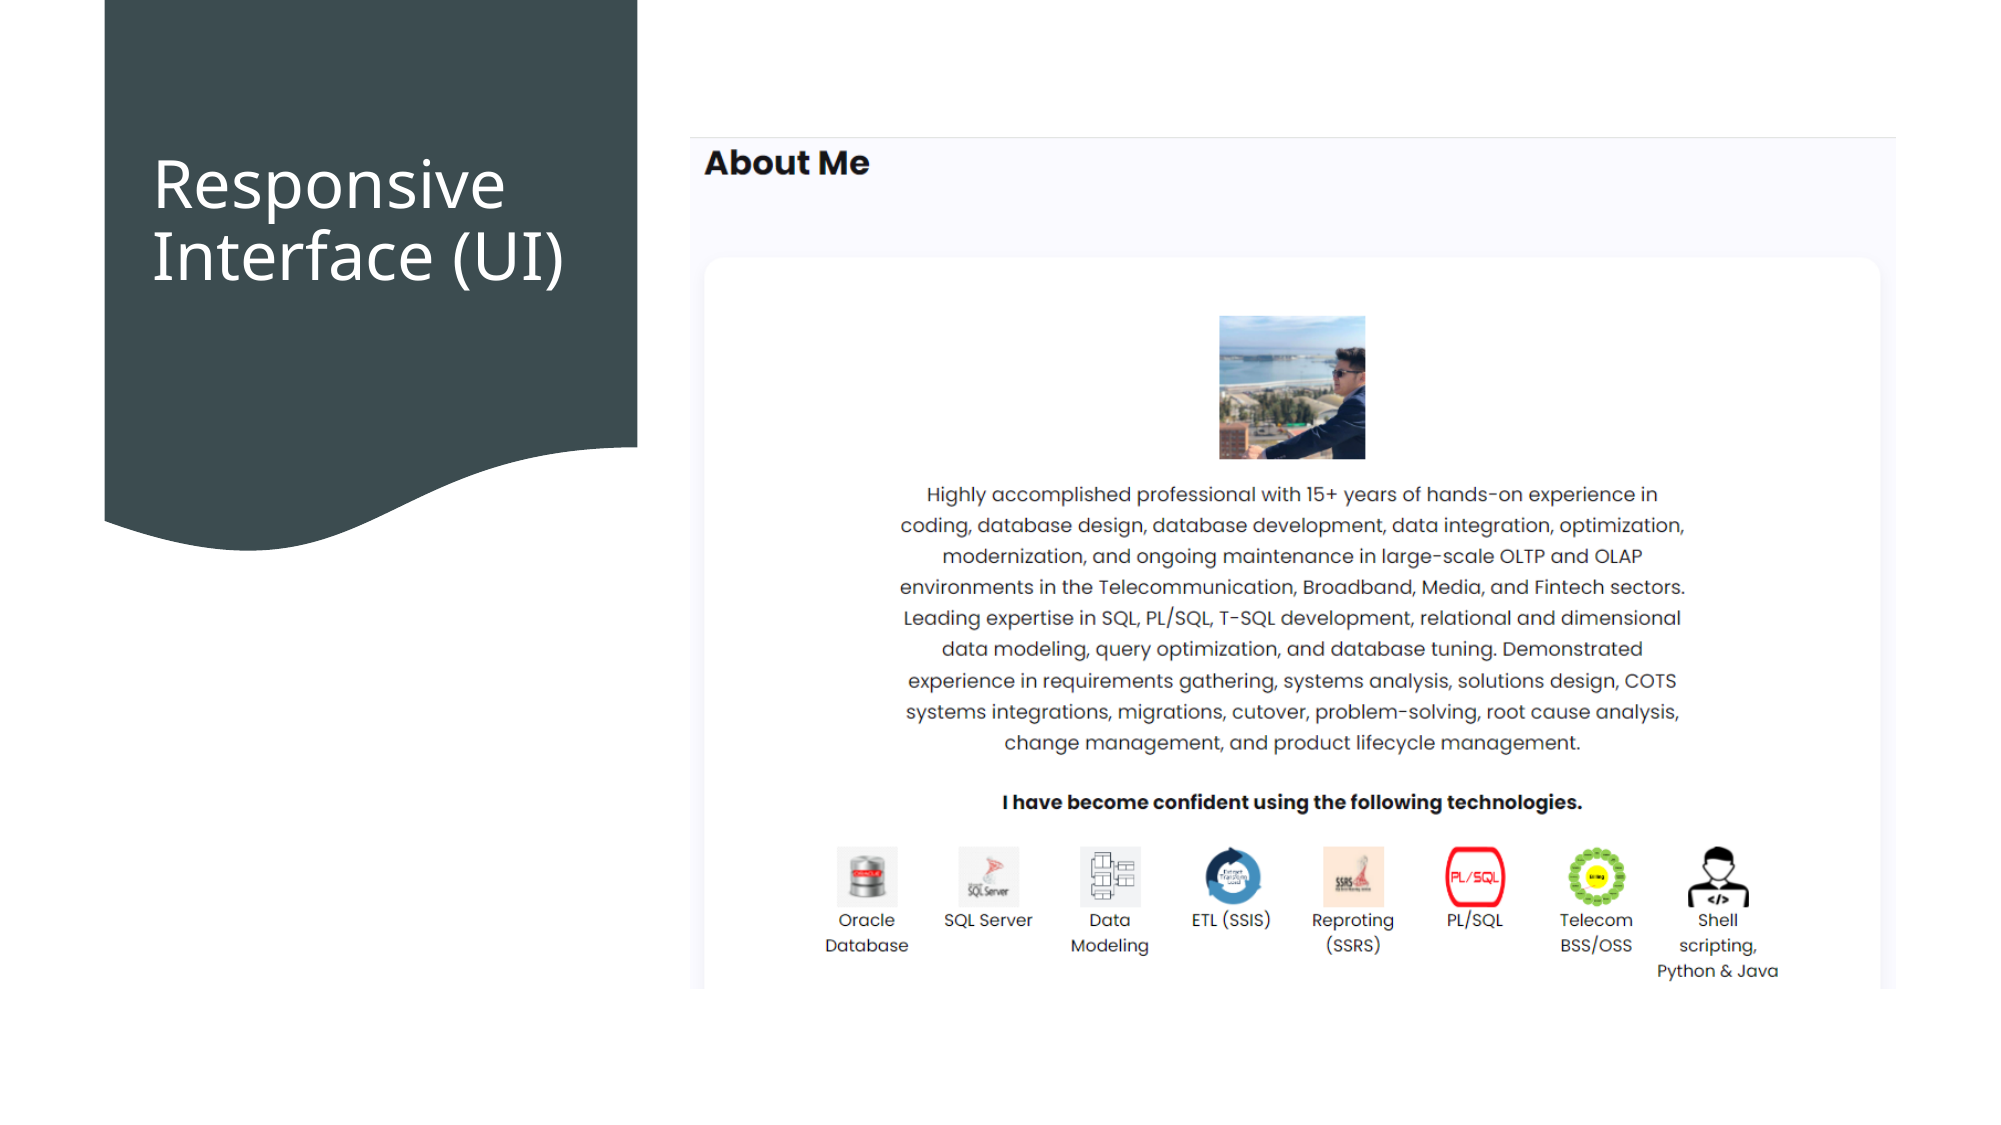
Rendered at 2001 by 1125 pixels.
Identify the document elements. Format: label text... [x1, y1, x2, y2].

title Responsive Interface (UI) [137, 28, 604, 417]
text_box [103, 0, 640, 553]
picture [689, 135, 1897, 990]
